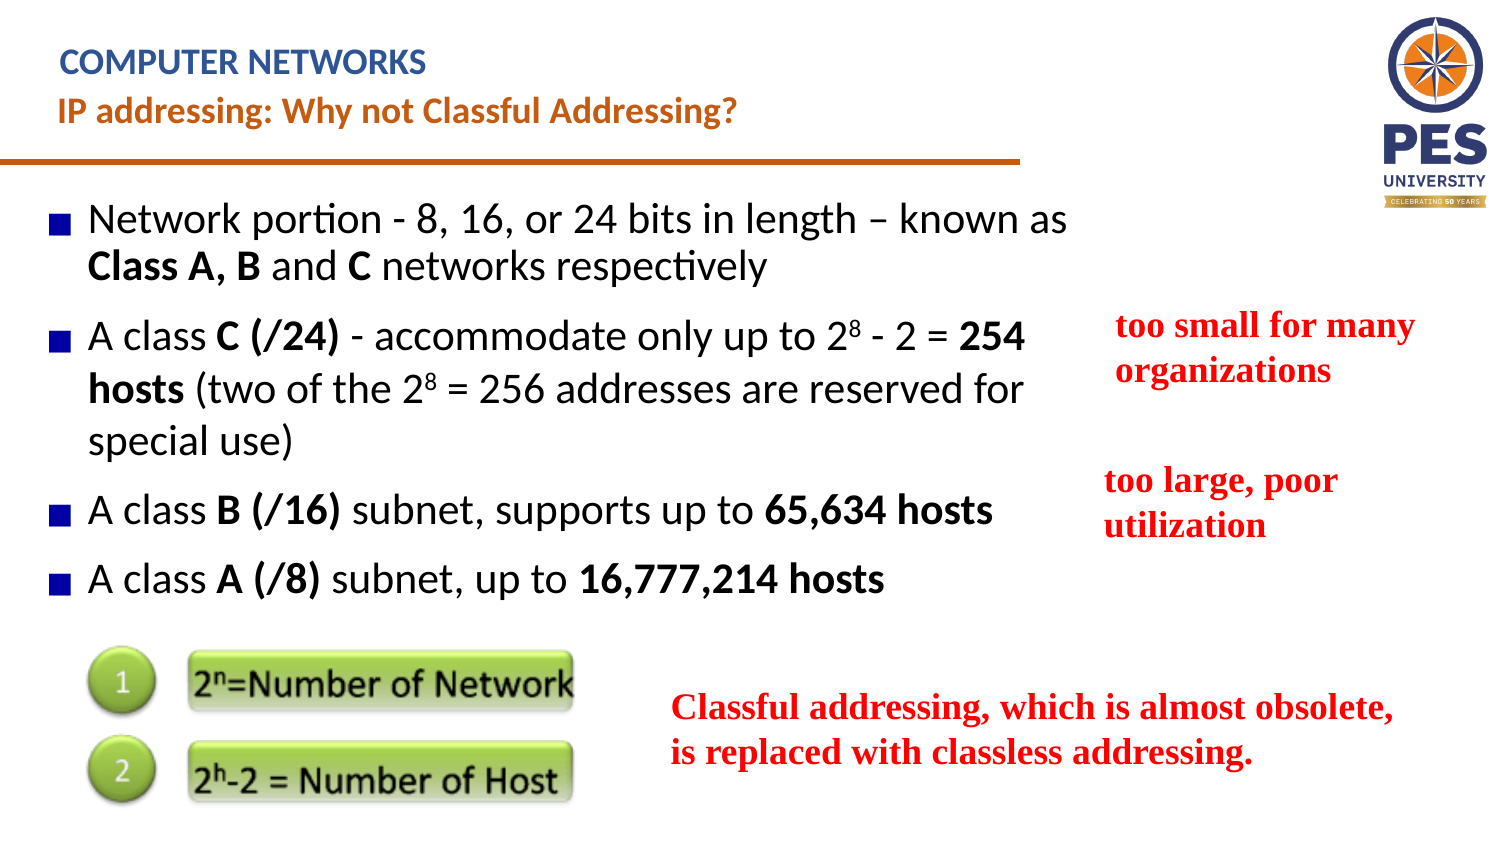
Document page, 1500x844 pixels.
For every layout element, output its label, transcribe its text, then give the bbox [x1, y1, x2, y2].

text_box Classful addressing, which is almost obsolete, is replaced with classless addressing. [659, 676, 1438, 779]
text_box too large, poor utilization [1092, 449, 1449, 552]
picture [82, 642, 597, 813]
text_box COMPUTER NETWORKS [48, 31, 971, 80]
picture [1384, 17, 1488, 208]
text_box IP addressing: Why not Classful Addressing? [45, 80, 1030, 137]
text_box too small for many organizations [1103, 294, 1438, 396]
text_box Network portion - 8, 16, or 24 bits in length – known as Class A, B and C networks respectively A class C (/24) - accommodate only up to 28 - 2 = 254 hosts (two of the 28 = 256 addresses are reserved for special use) A class B (/16) subnet, supports up to 65,634 hosts A class A (/8) subnet, up to 16,777,214 hosts [18, 190, 1113, 682]
